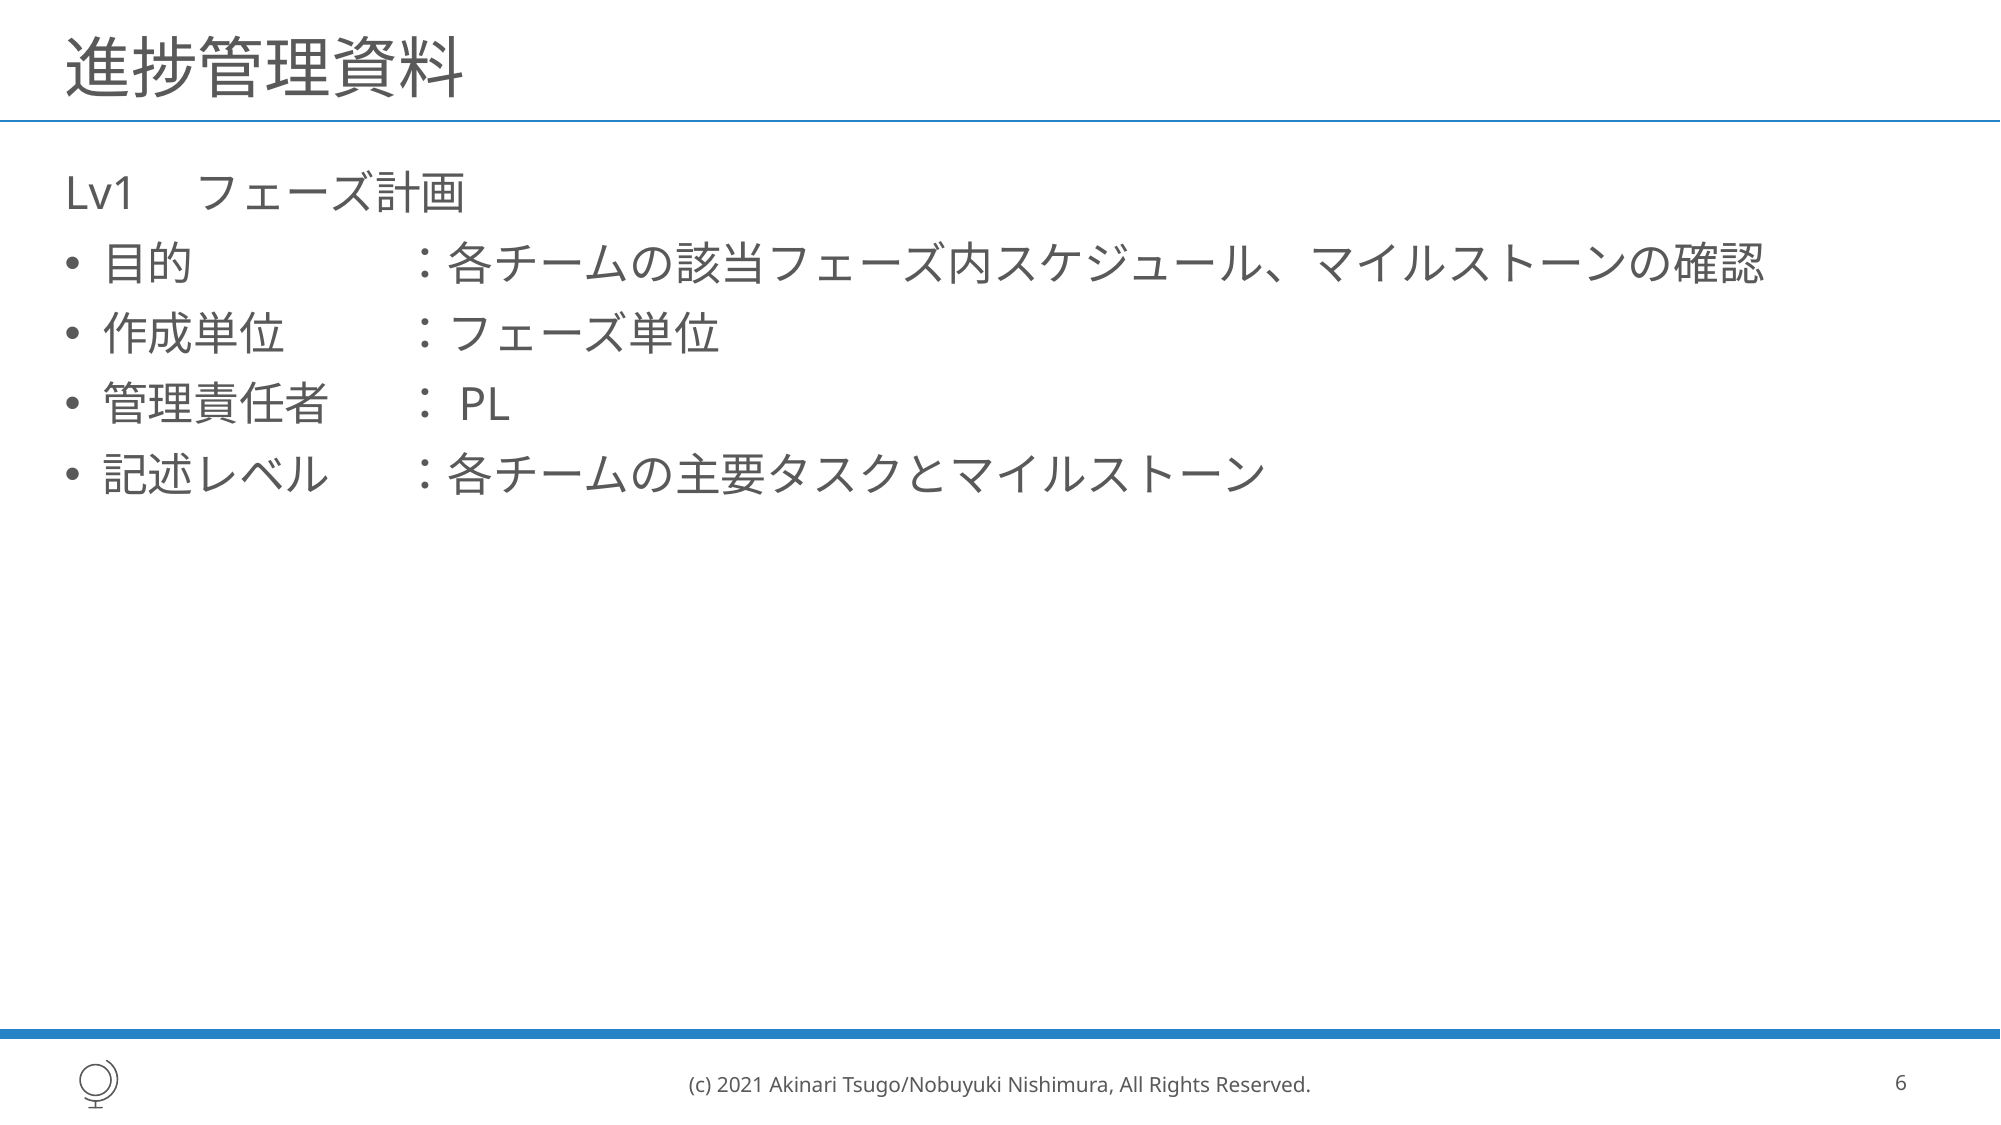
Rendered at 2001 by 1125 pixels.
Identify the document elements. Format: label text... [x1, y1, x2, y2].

title 進捗管理資料 [49, 8, 1951, 113]
list Lv1 フェーズ計画 目的 ：各チームの該当フェーズ内スケジュール、マイルストーンの確認 作成単位 ：フェーズ単位 管理責任者 ：PL 記述レベル ：各チームの主要タスクとマイルストーン [49, 162, 1951, 521]
